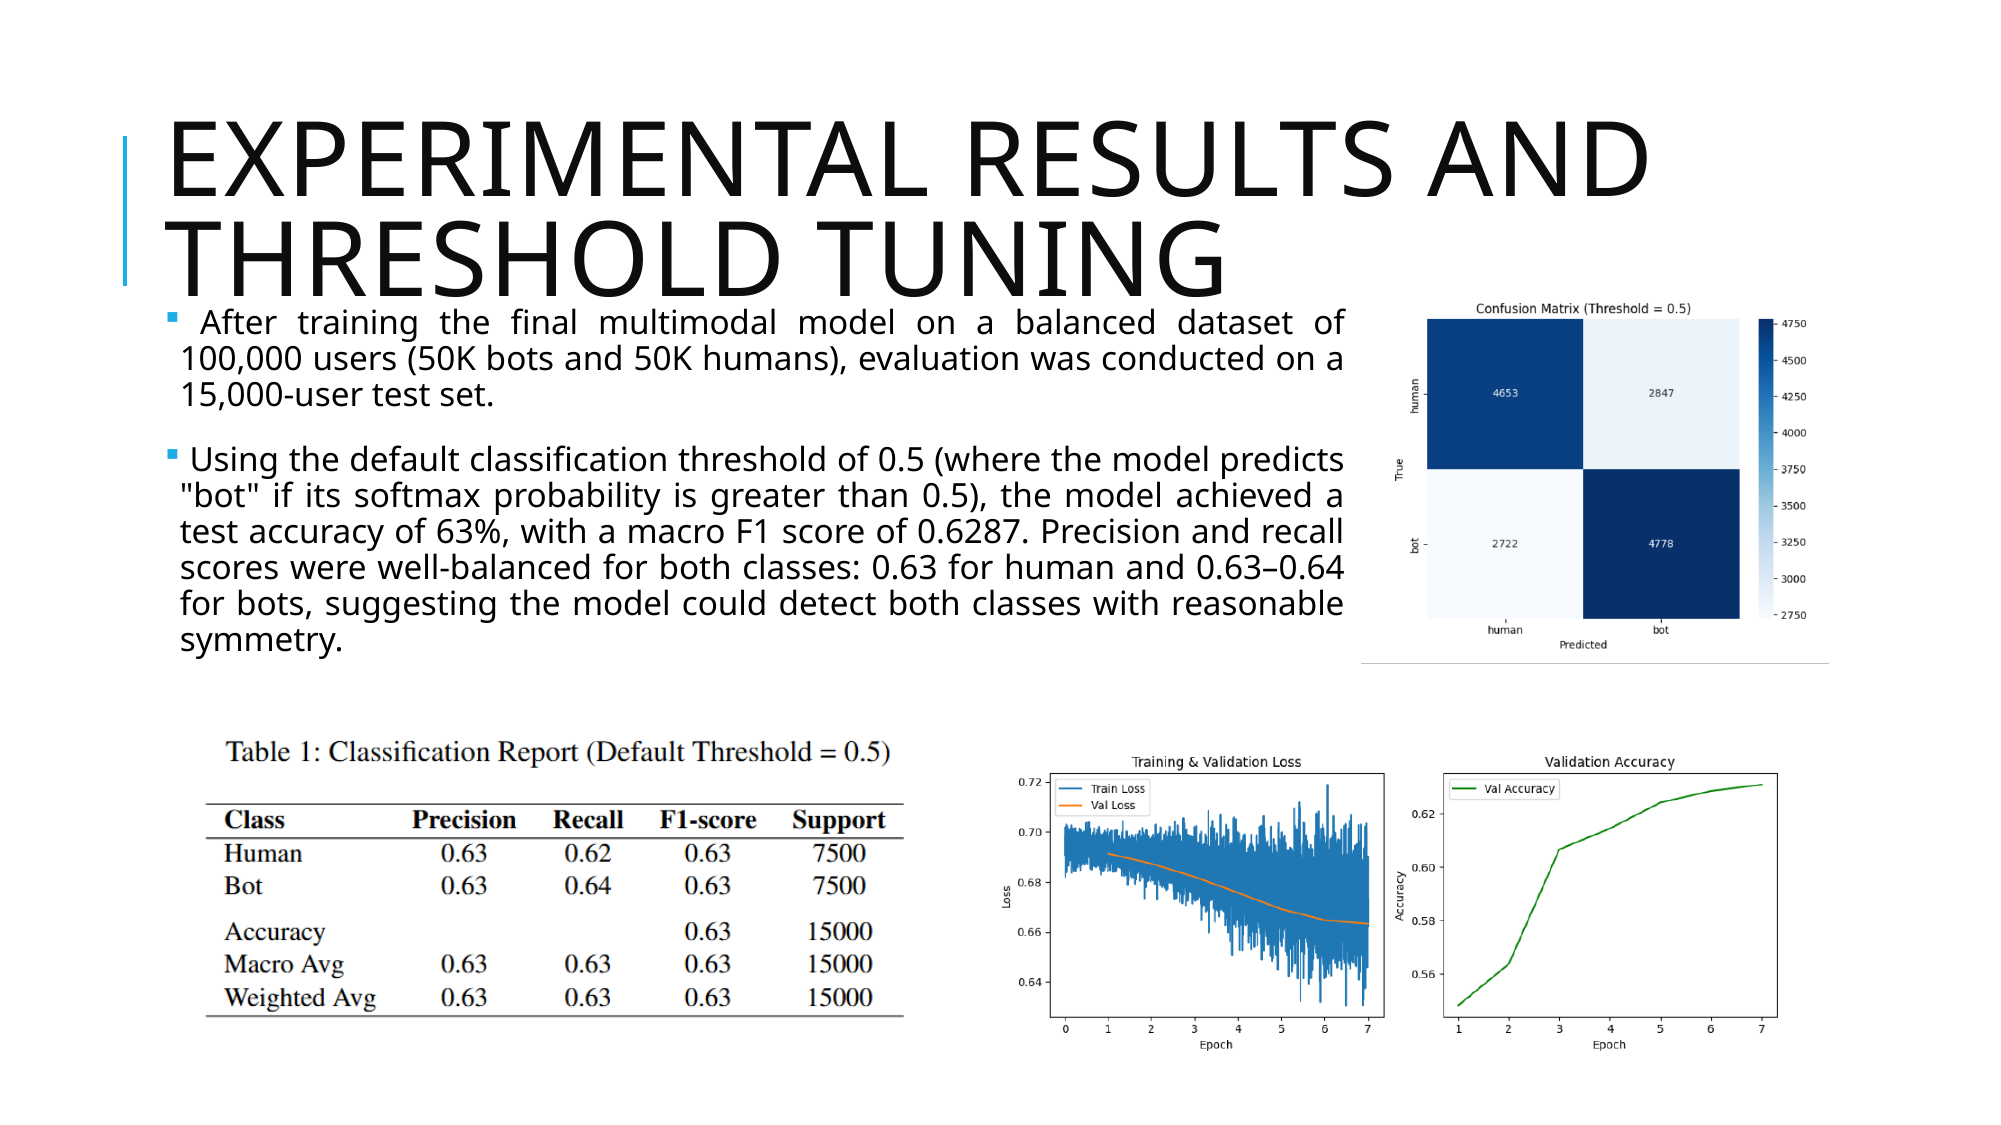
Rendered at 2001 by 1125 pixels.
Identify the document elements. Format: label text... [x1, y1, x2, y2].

picture [1361, 279, 1829, 664]
list After training the final multimodal model on a balanced dataset of 100,000 users (50K bots and 50K humans), evaluation was conducted on a 15,000-user test set. Using the default classification threshold of 0.5 (where the model predicts "bot" if its softmax probability is greater than 0.5), the model achieved a test accuracy of 63%, with a macro F1 score of 0.6287. Precision and recall scores were well-balanced for both classes: 0.63 for human and 0.63–0.64 for bots, suggesting the model could detect both classes with reasonable symmetry. [149, 155, 1362, 809]
picture [162, 721, 944, 1025]
title Experimental Results and Threshold Tuning [149, 107, 1849, 326]
picture [986, 721, 1807, 1071]
